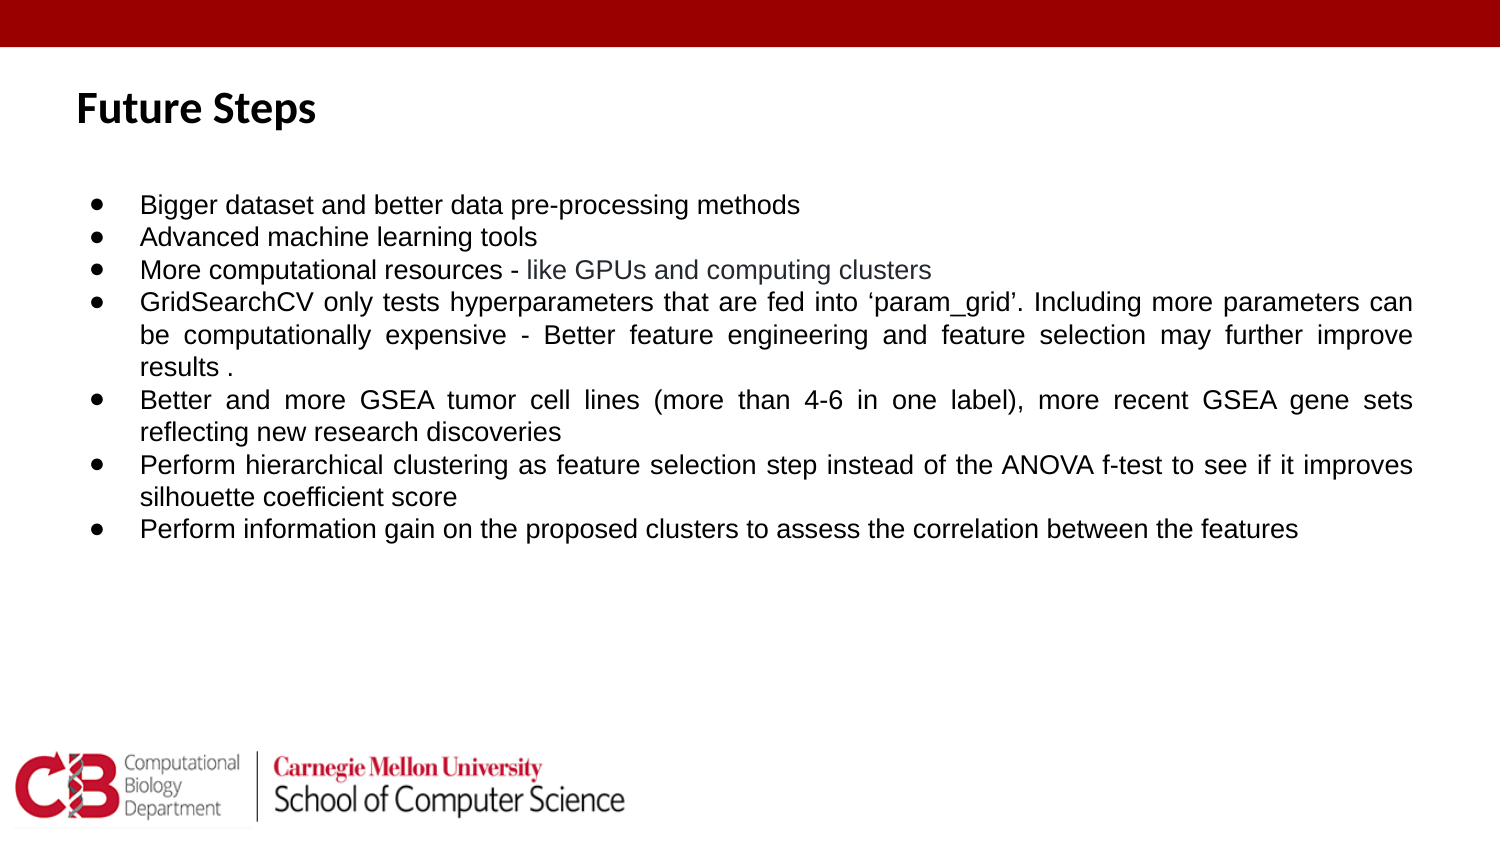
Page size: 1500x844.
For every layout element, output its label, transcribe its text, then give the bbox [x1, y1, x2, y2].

text_box [0, 0, 1500, 48]
text_box Bigger dataset and better data pre-processing methods Advanced machine learning tools More computational resources - like GPUs and computing clusters GridSearchCV only tests hyperparameters that are fed into ‘param_grid’. Including more parameters can be computationally expensive - Better feature engineering and feature selection may further improve results . Better and more GSEA tumor cell lines (more than 4-6 in one label), more recent GSEA gene sets reflecting new research discoveries Perform hierarchical clustering as feature selection step instead of the ANOVA f-test to see if it improves silhouette coefficient score Perform information gain on the proposed clusters to assess the correlation between the features [49, 172, 1428, 560]
picture [13, 743, 628, 829]
title Future Steps [51, 62, 1449, 157]
